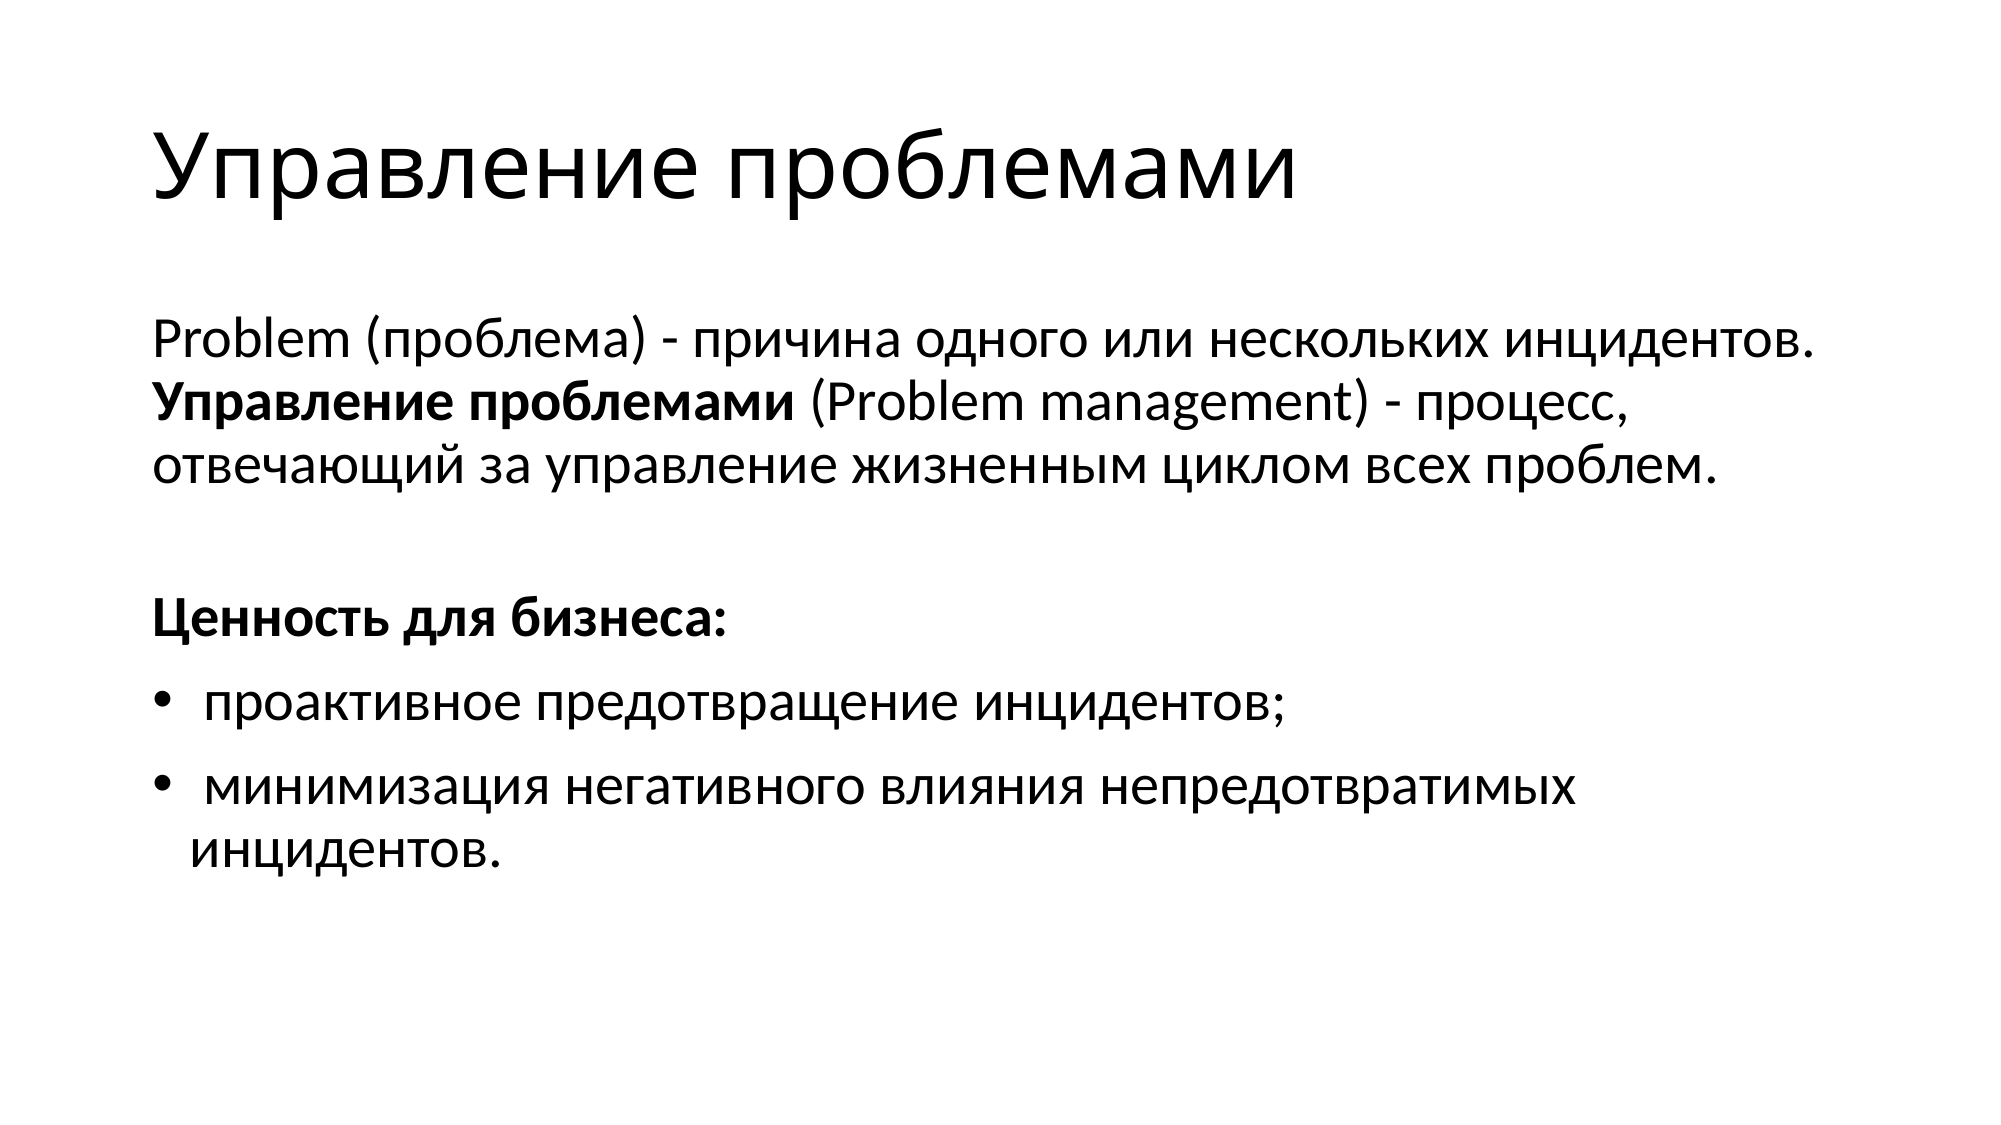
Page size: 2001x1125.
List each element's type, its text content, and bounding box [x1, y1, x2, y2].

title Управление проблемами [137, 59, 1863, 278]
list Problem (проблема) - причина одного или нескольких инцидентов. Управление проблемами (Problem management) - процесс, отвечающий за управление жизненным циклом всех проблем. Ценность для бизнеса: проактивное предотвращение инцидентов; минимизация негативного влияния непредотвратимых инцидентов. [137, 299, 1863, 1014]
